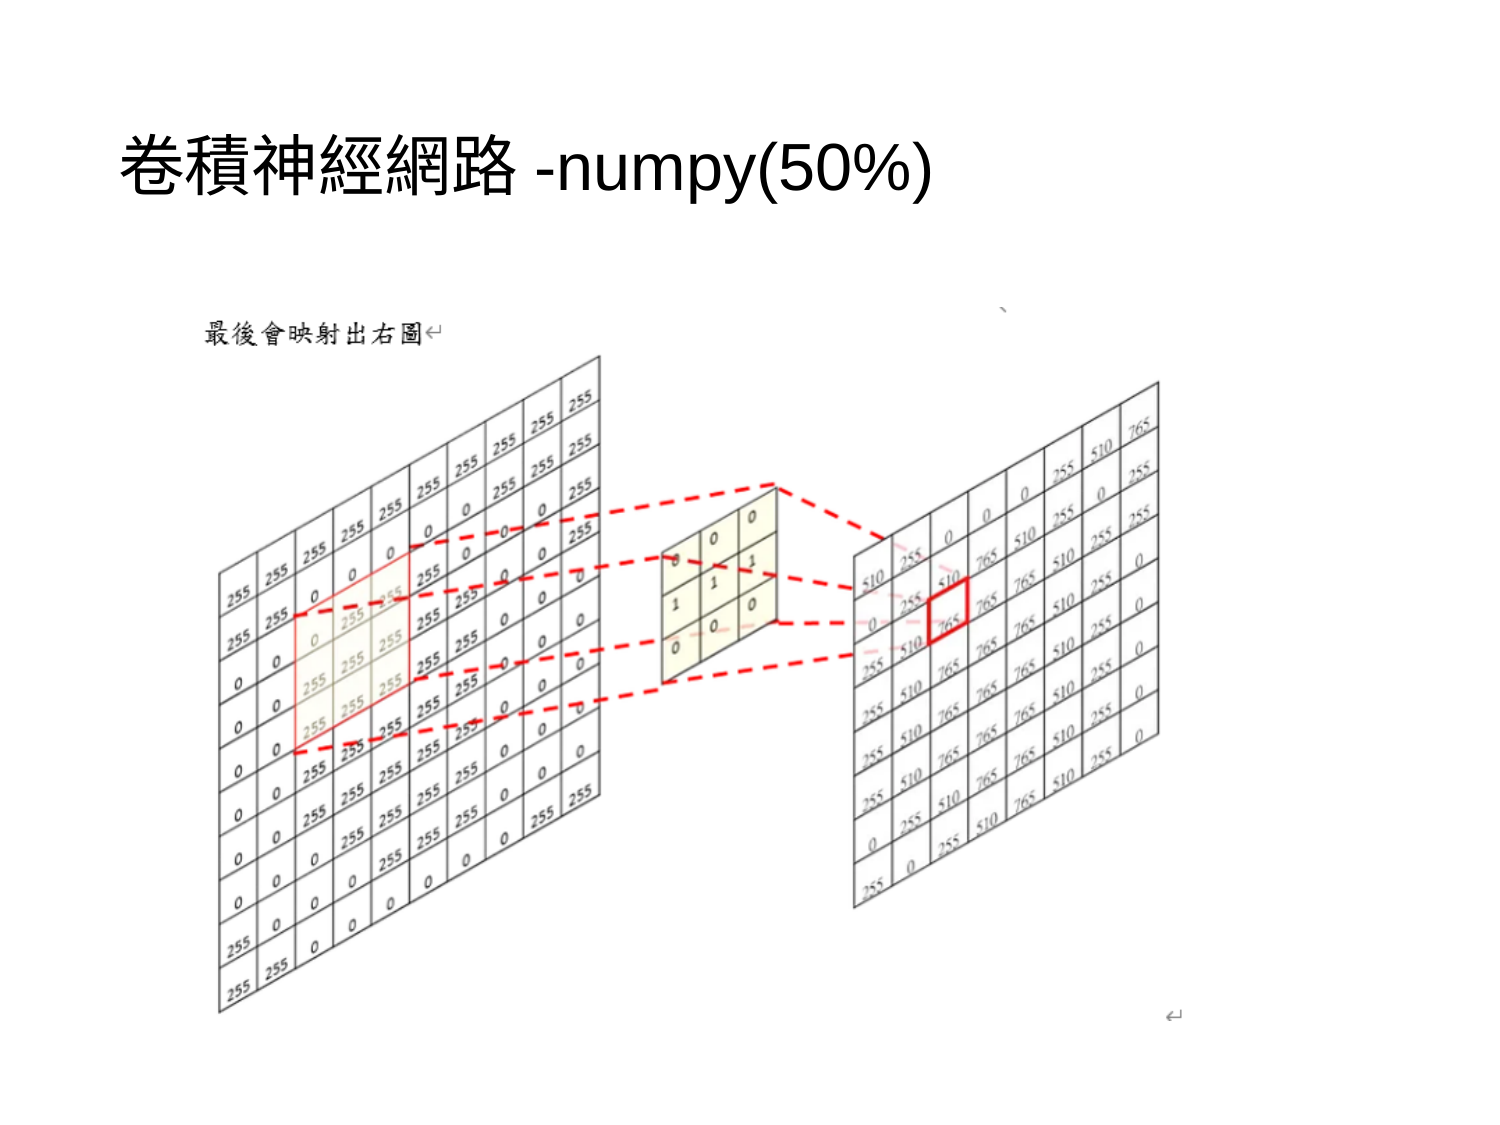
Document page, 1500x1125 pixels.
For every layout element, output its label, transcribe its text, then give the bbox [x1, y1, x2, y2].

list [178, 307, 1197, 1022]
title 卷積神經網路-numpy(50%) [103, 59, 1397, 278]
